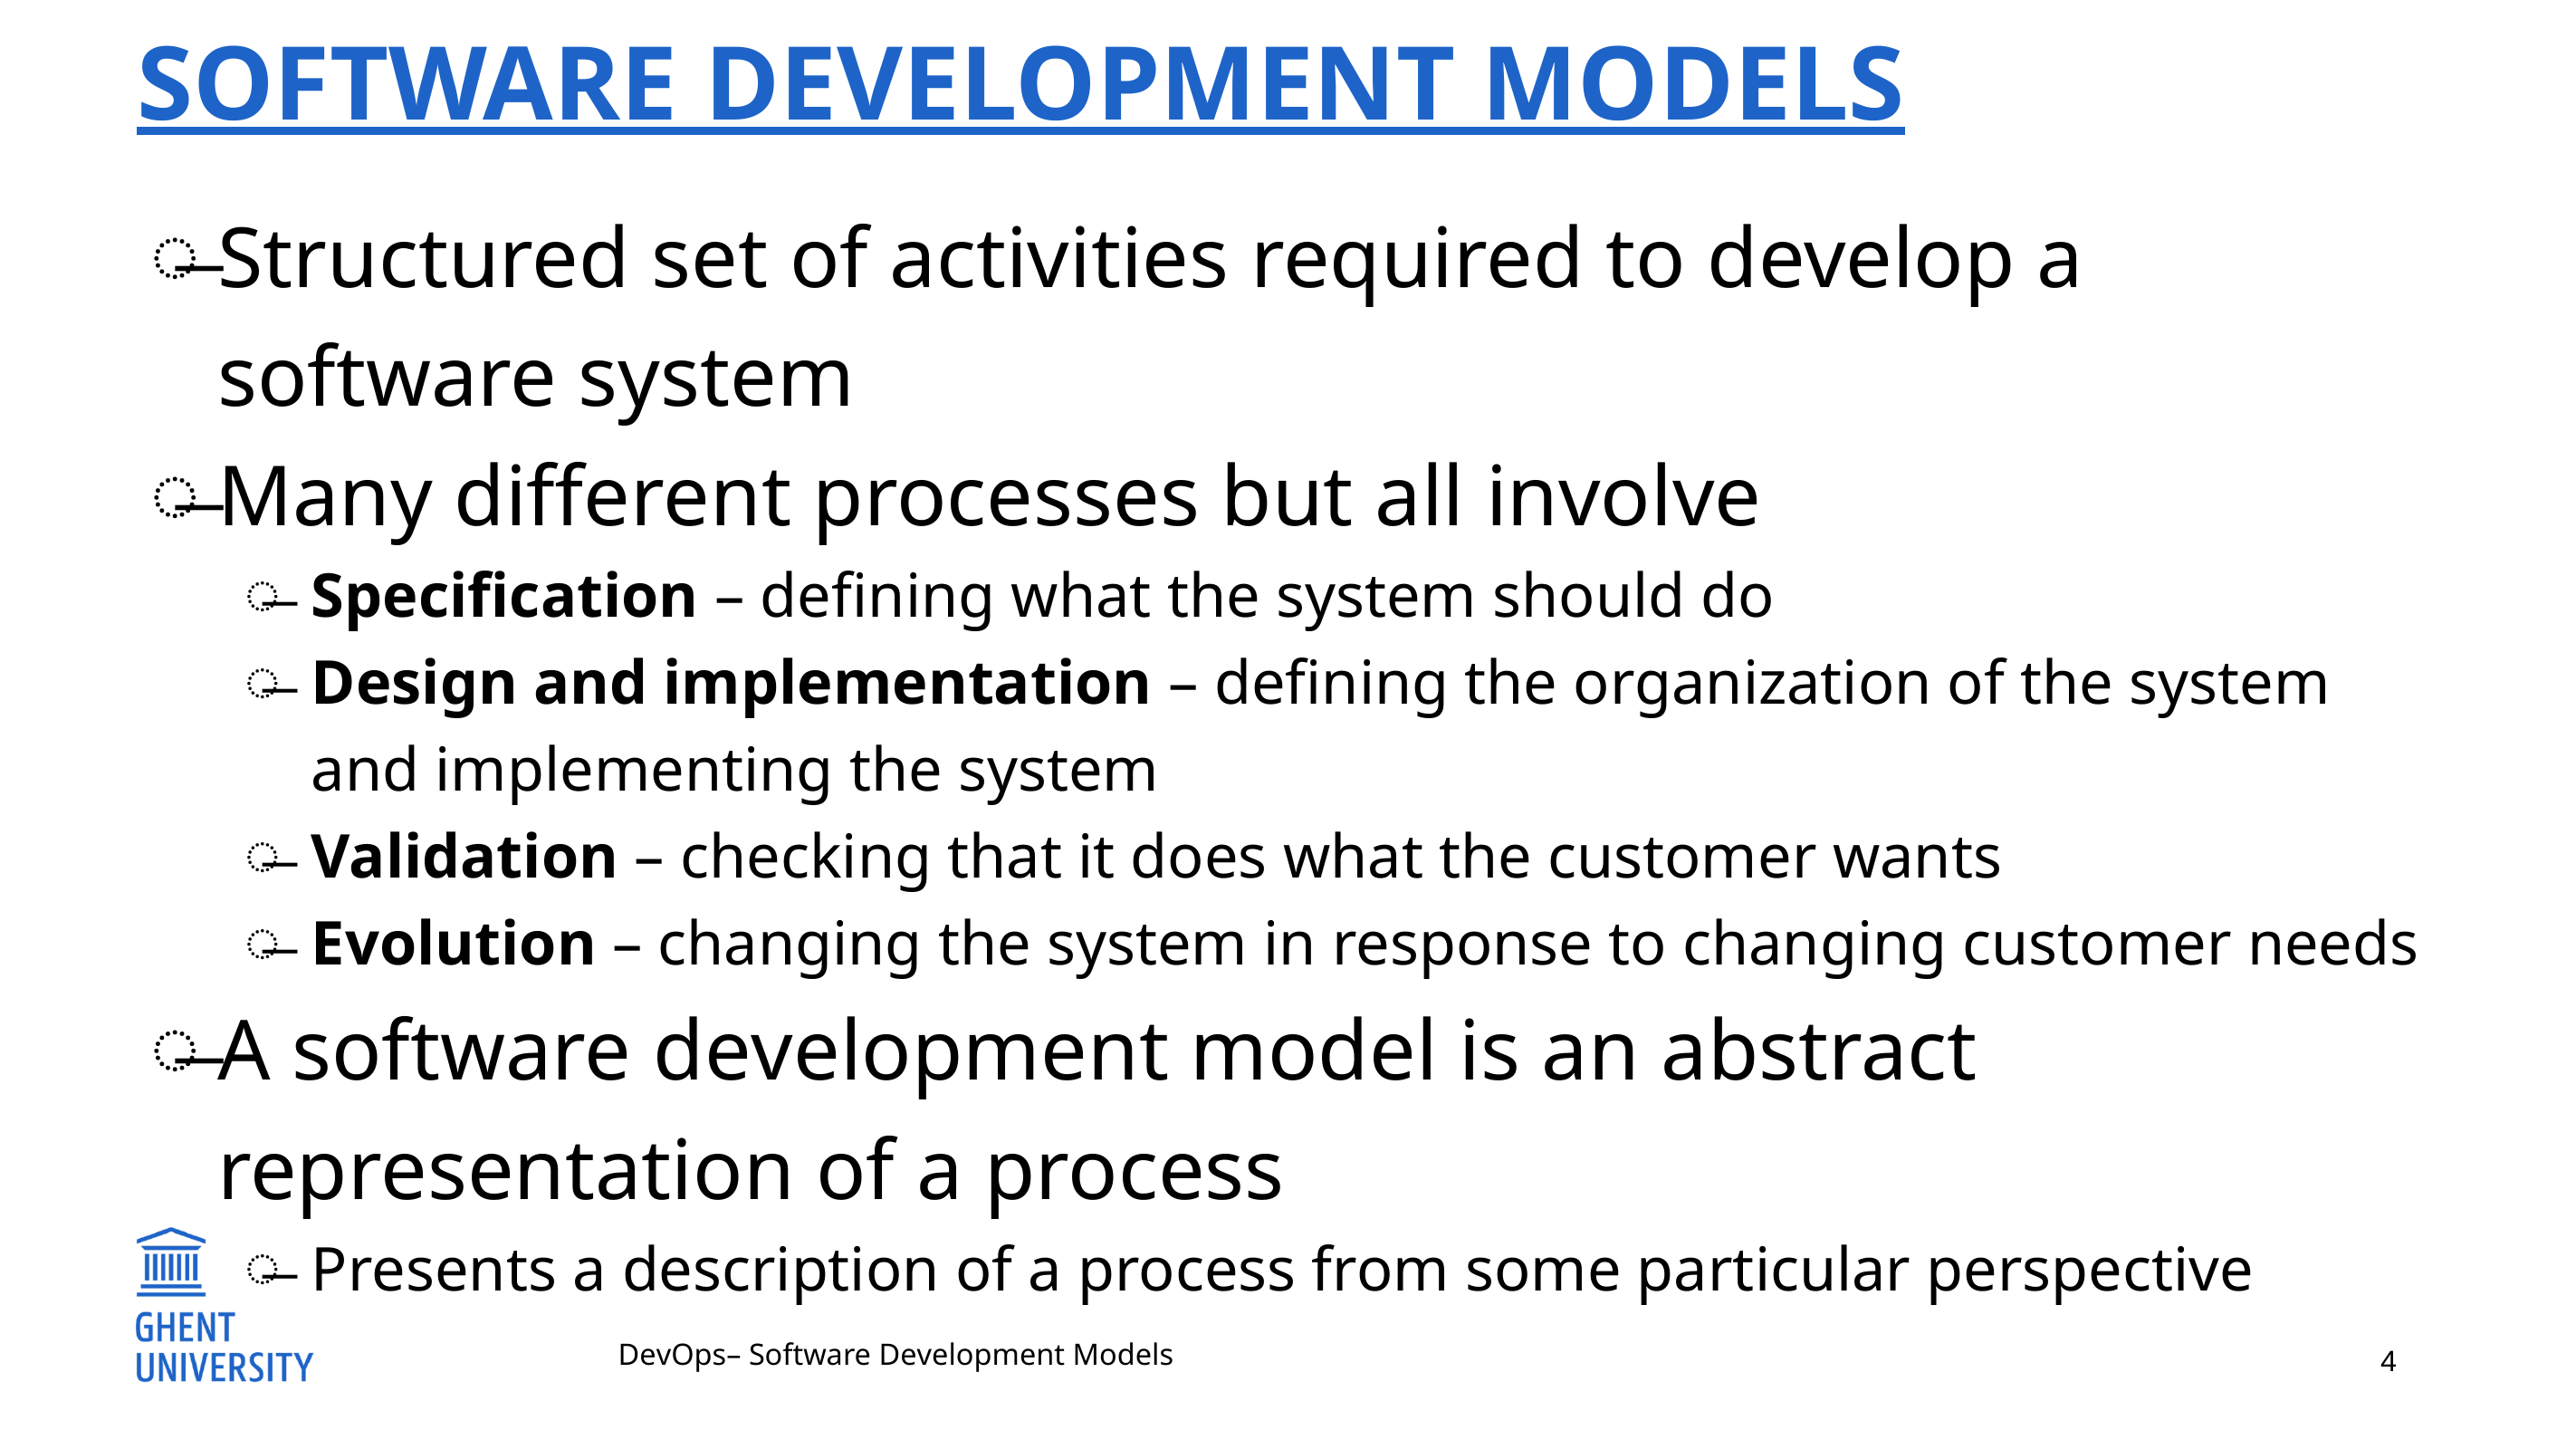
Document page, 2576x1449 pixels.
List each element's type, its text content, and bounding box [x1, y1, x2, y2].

title software development models [123, 20, 2456, 149]
list Structured set of activities required to develop a software system Many different processes but all involve Specification – defining what the system should do Design and implementation – defining the organization of the system and implementing the system Validation – checking that it does what the customer wants Evolution – changing the system in response to changing customer needs A software development model is an abstract representation of a process Presents a description of a process from some particular perspective [124, 177, 2456, 1173]
picture [68, 1175, 411, 1449]
